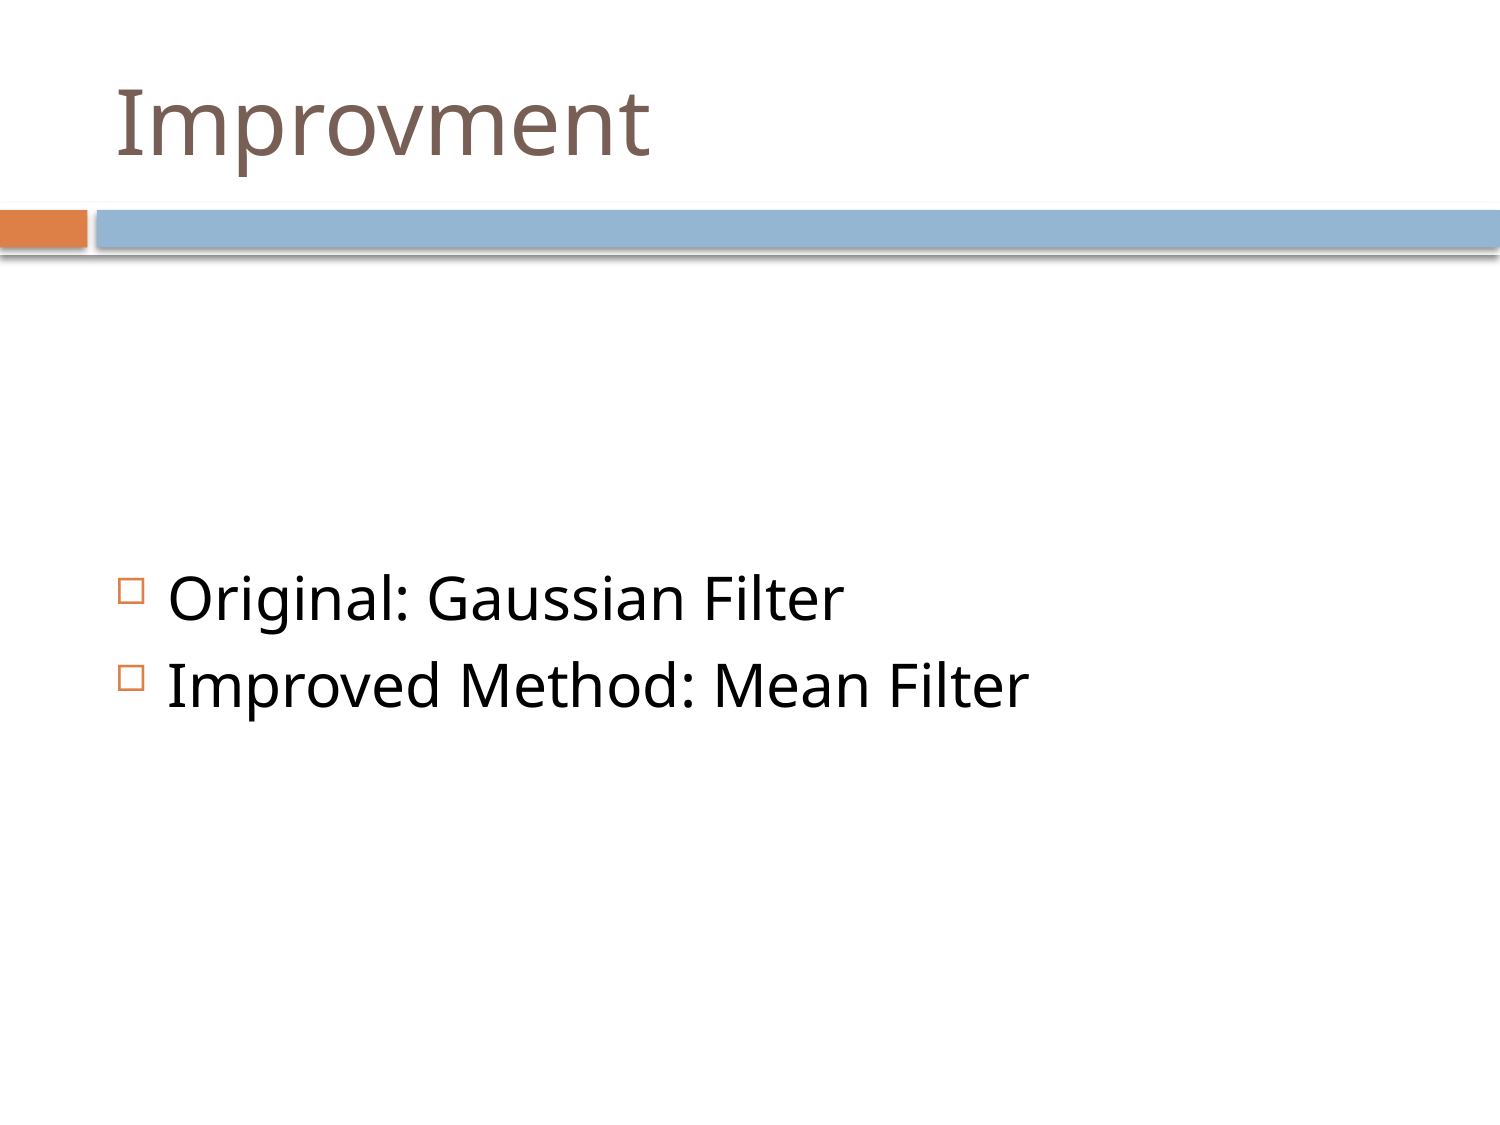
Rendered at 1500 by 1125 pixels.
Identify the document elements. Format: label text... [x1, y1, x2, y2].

title Improvment [100, 37, 1438, 200]
list Original: Gaussian Filter Improved Method: Mean Filter [100, 552, 1438, 1000]
